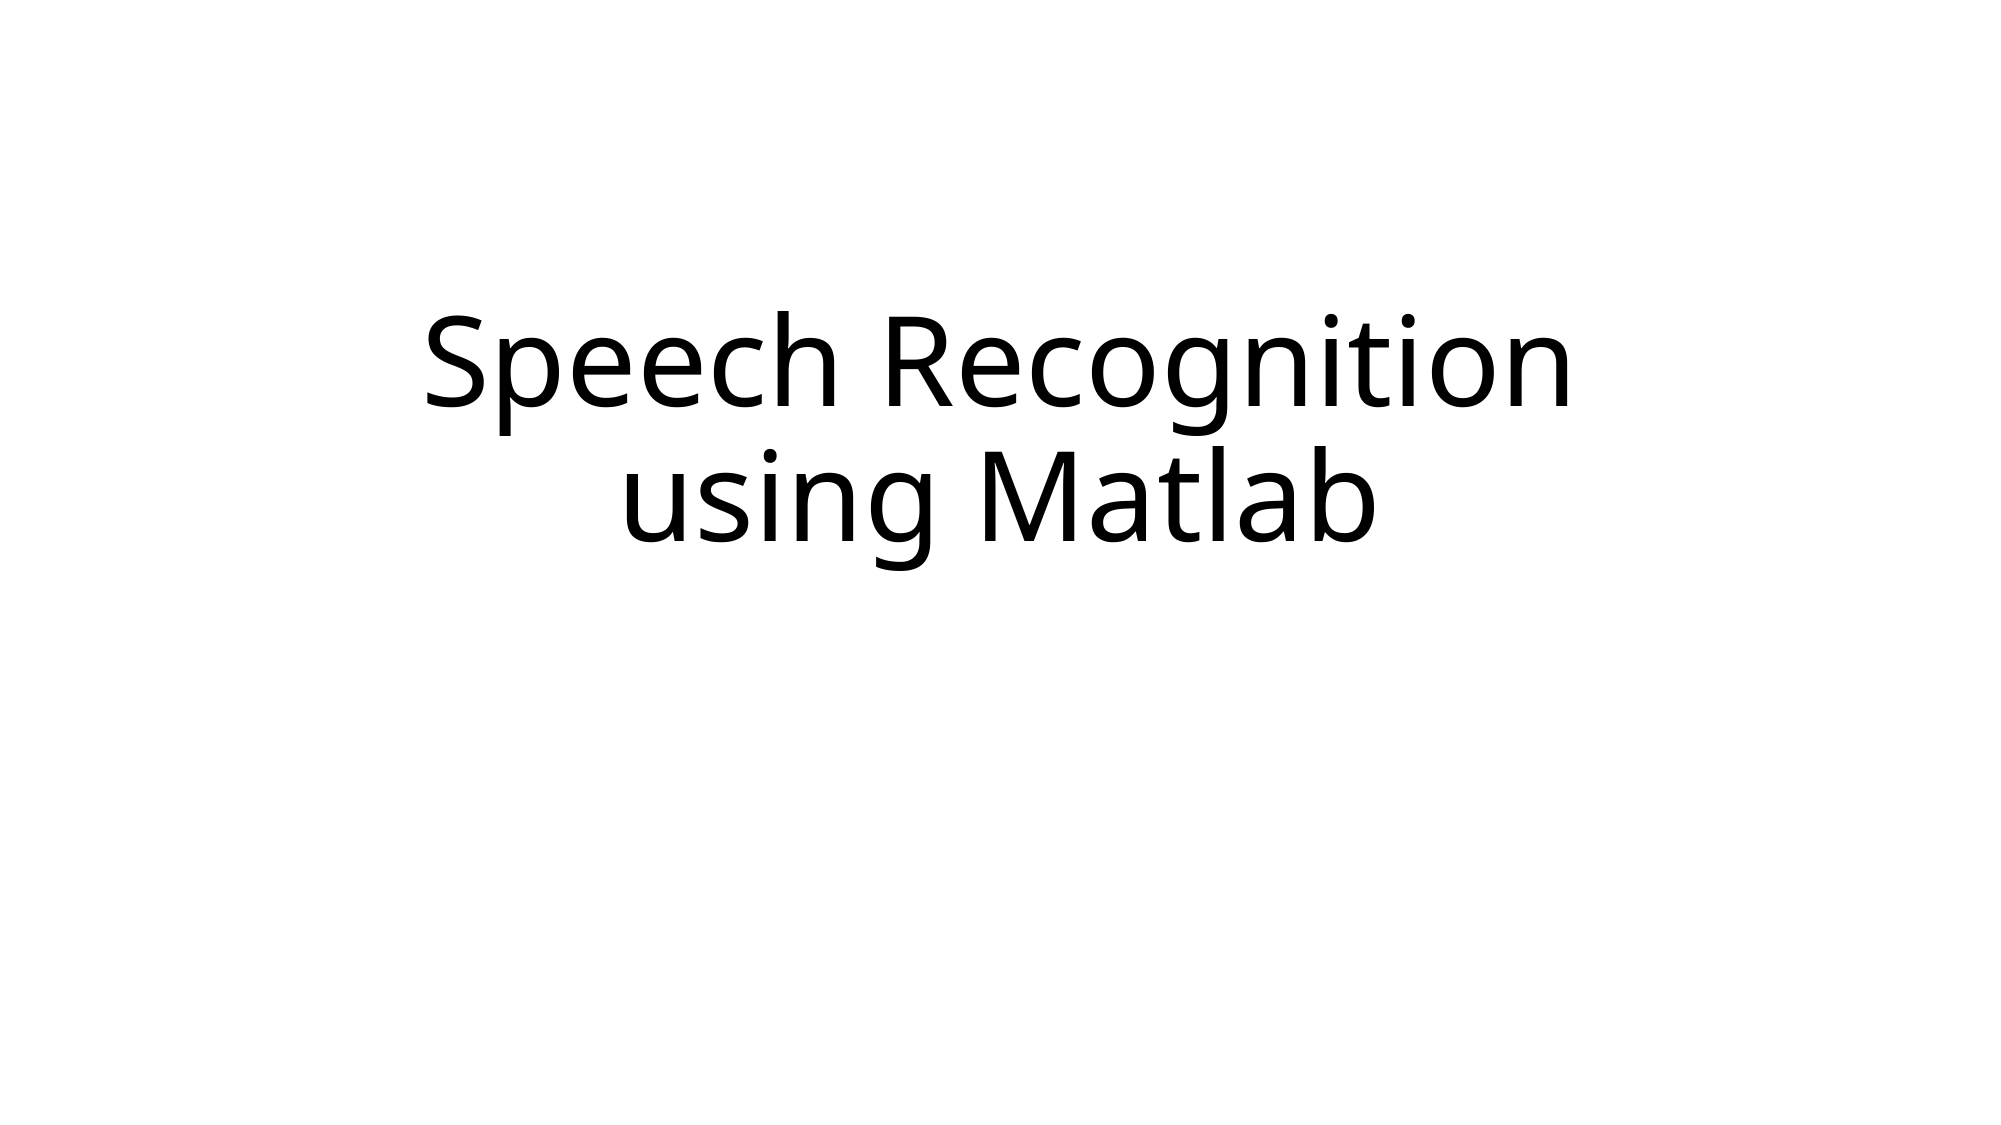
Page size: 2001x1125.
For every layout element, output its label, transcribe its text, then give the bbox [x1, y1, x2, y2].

title Speech Recognition using Matlab [249, 184, 1750, 576]
